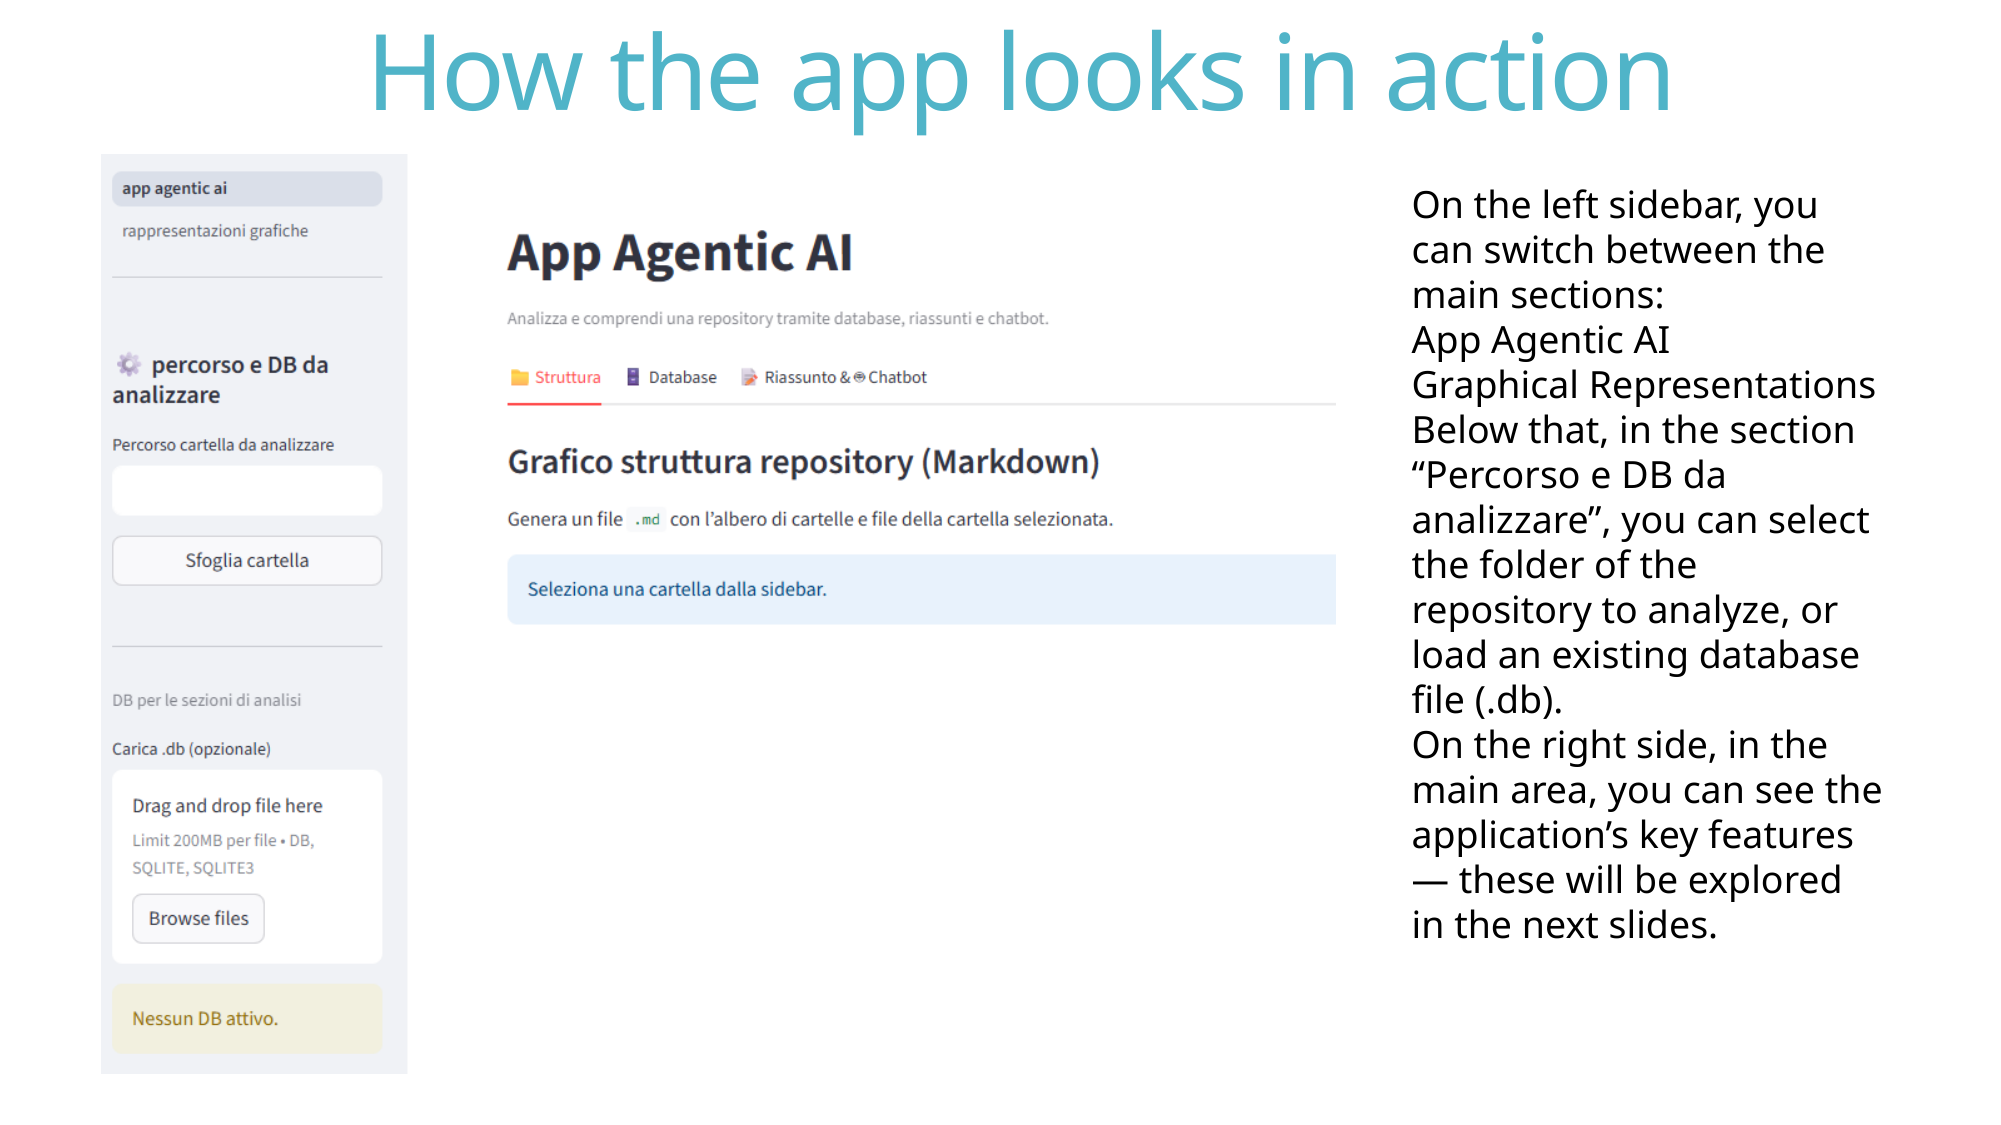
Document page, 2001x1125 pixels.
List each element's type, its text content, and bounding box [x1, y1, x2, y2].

text_box On the left sidebar, you can switch between the main sections: App Agentic AI Graphical Representations Below that, in the section “Percorso e DB da analizzare”, you can select the folder of the repository to analyze, or load an existing database file (.db). On the right side, in the main area, you can see the application’s key features — these will be explored in the next slides. [1396, 173, 1899, 999]
picture [101, 154, 1336, 1074]
title How the app looks in action [208, 15, 1834, 140]
